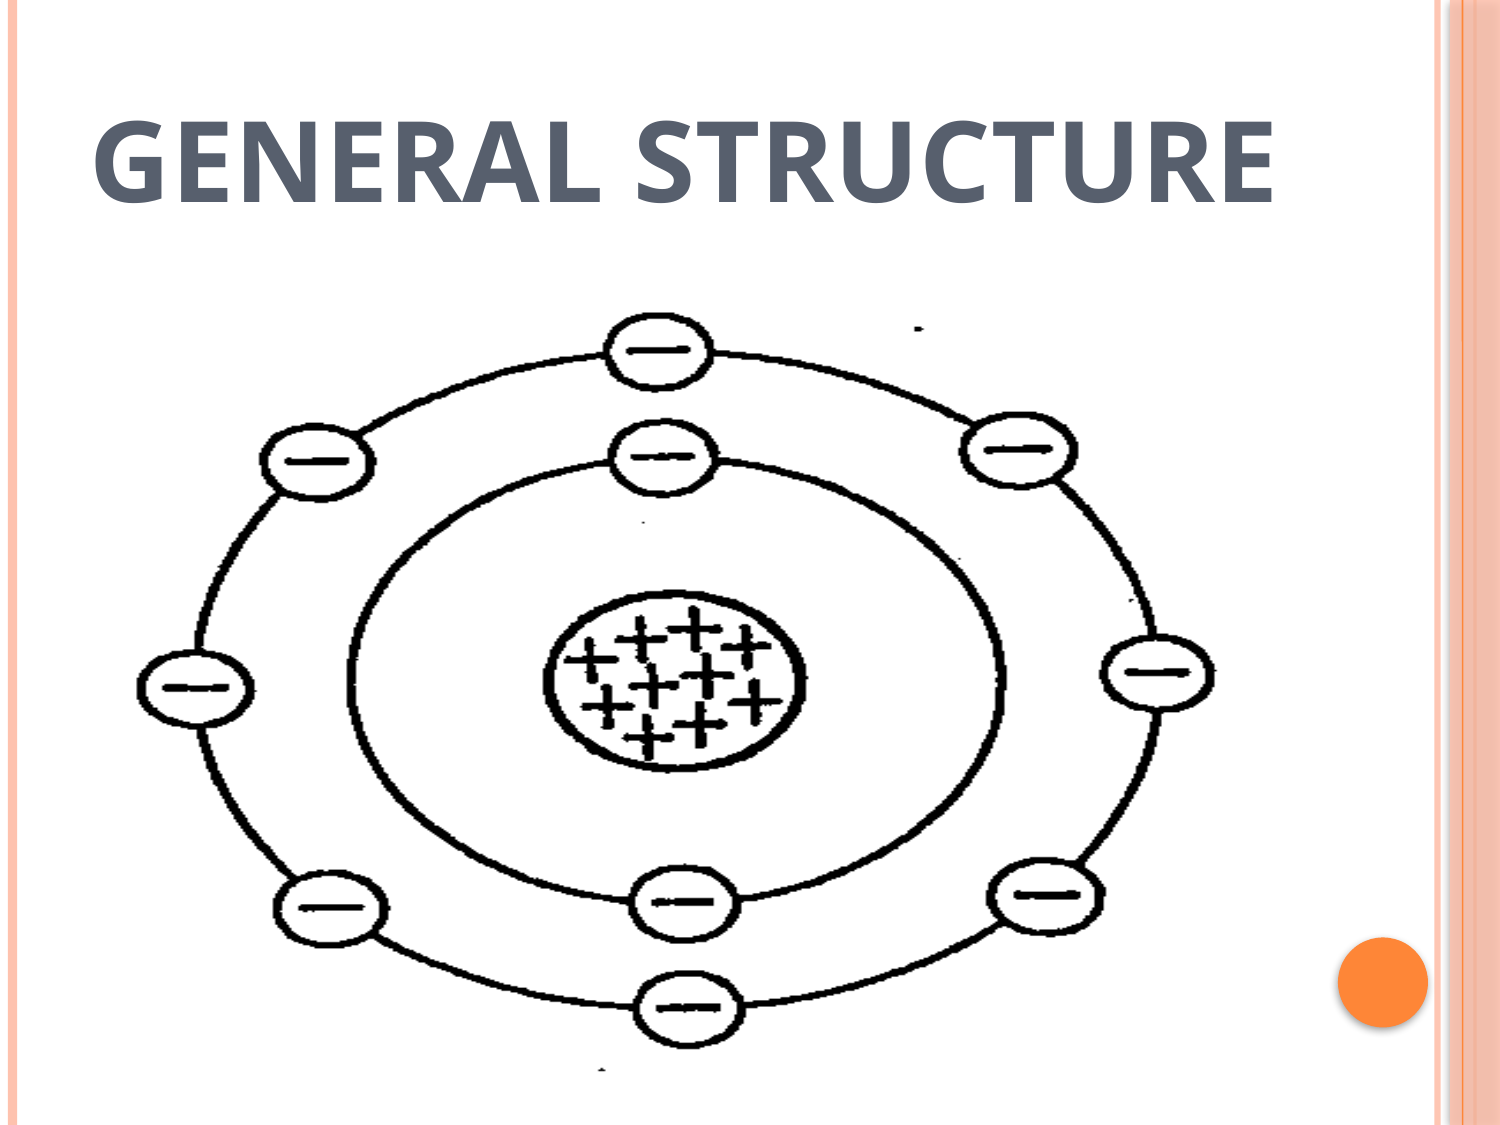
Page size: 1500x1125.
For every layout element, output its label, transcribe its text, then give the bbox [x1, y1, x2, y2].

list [28, 231, 1282, 1095]
title General Structure [75, 45, 1300, 233]
